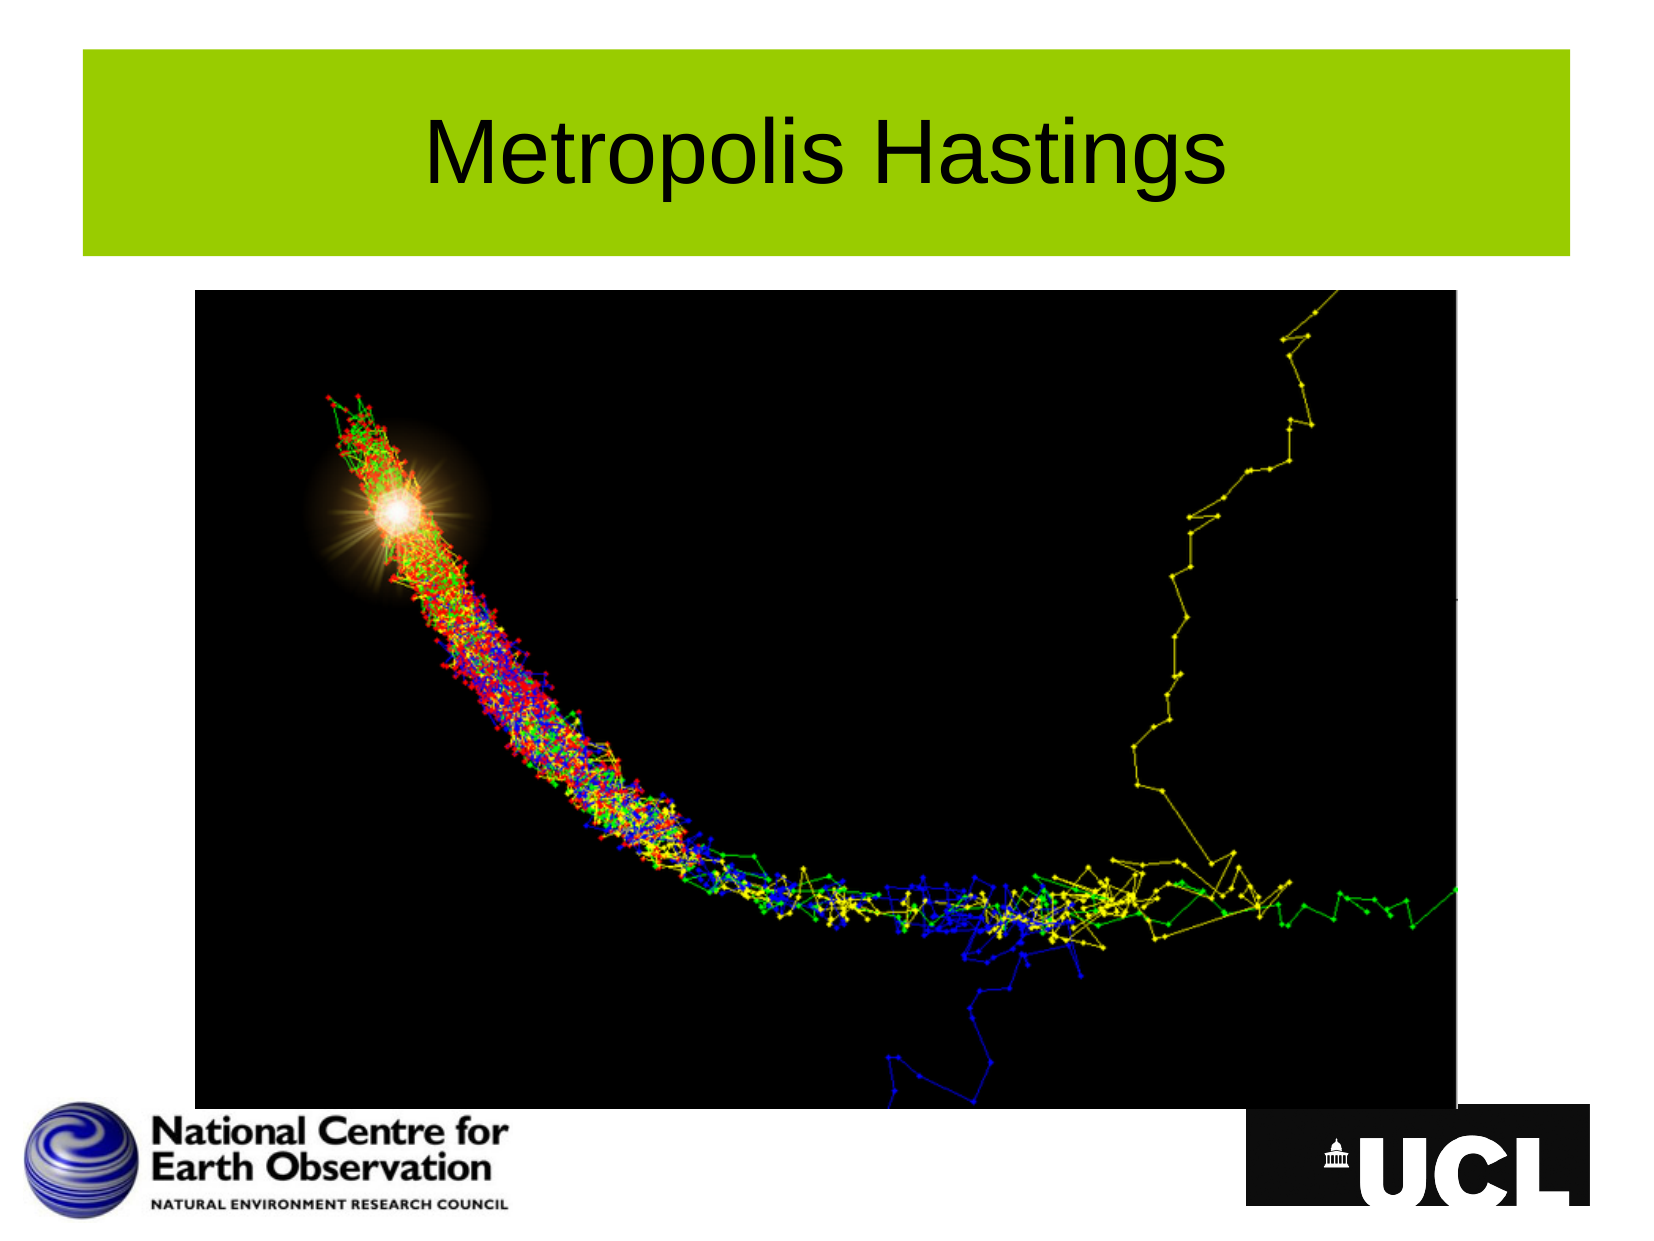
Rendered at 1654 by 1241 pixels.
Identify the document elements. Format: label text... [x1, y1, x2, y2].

title Metropolis Hastings [82, 49, 1571, 257]
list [82, 289, 1571, 1109]
picture [1246, 1104, 1590, 1206]
picture [23, 1097, 513, 1223]
